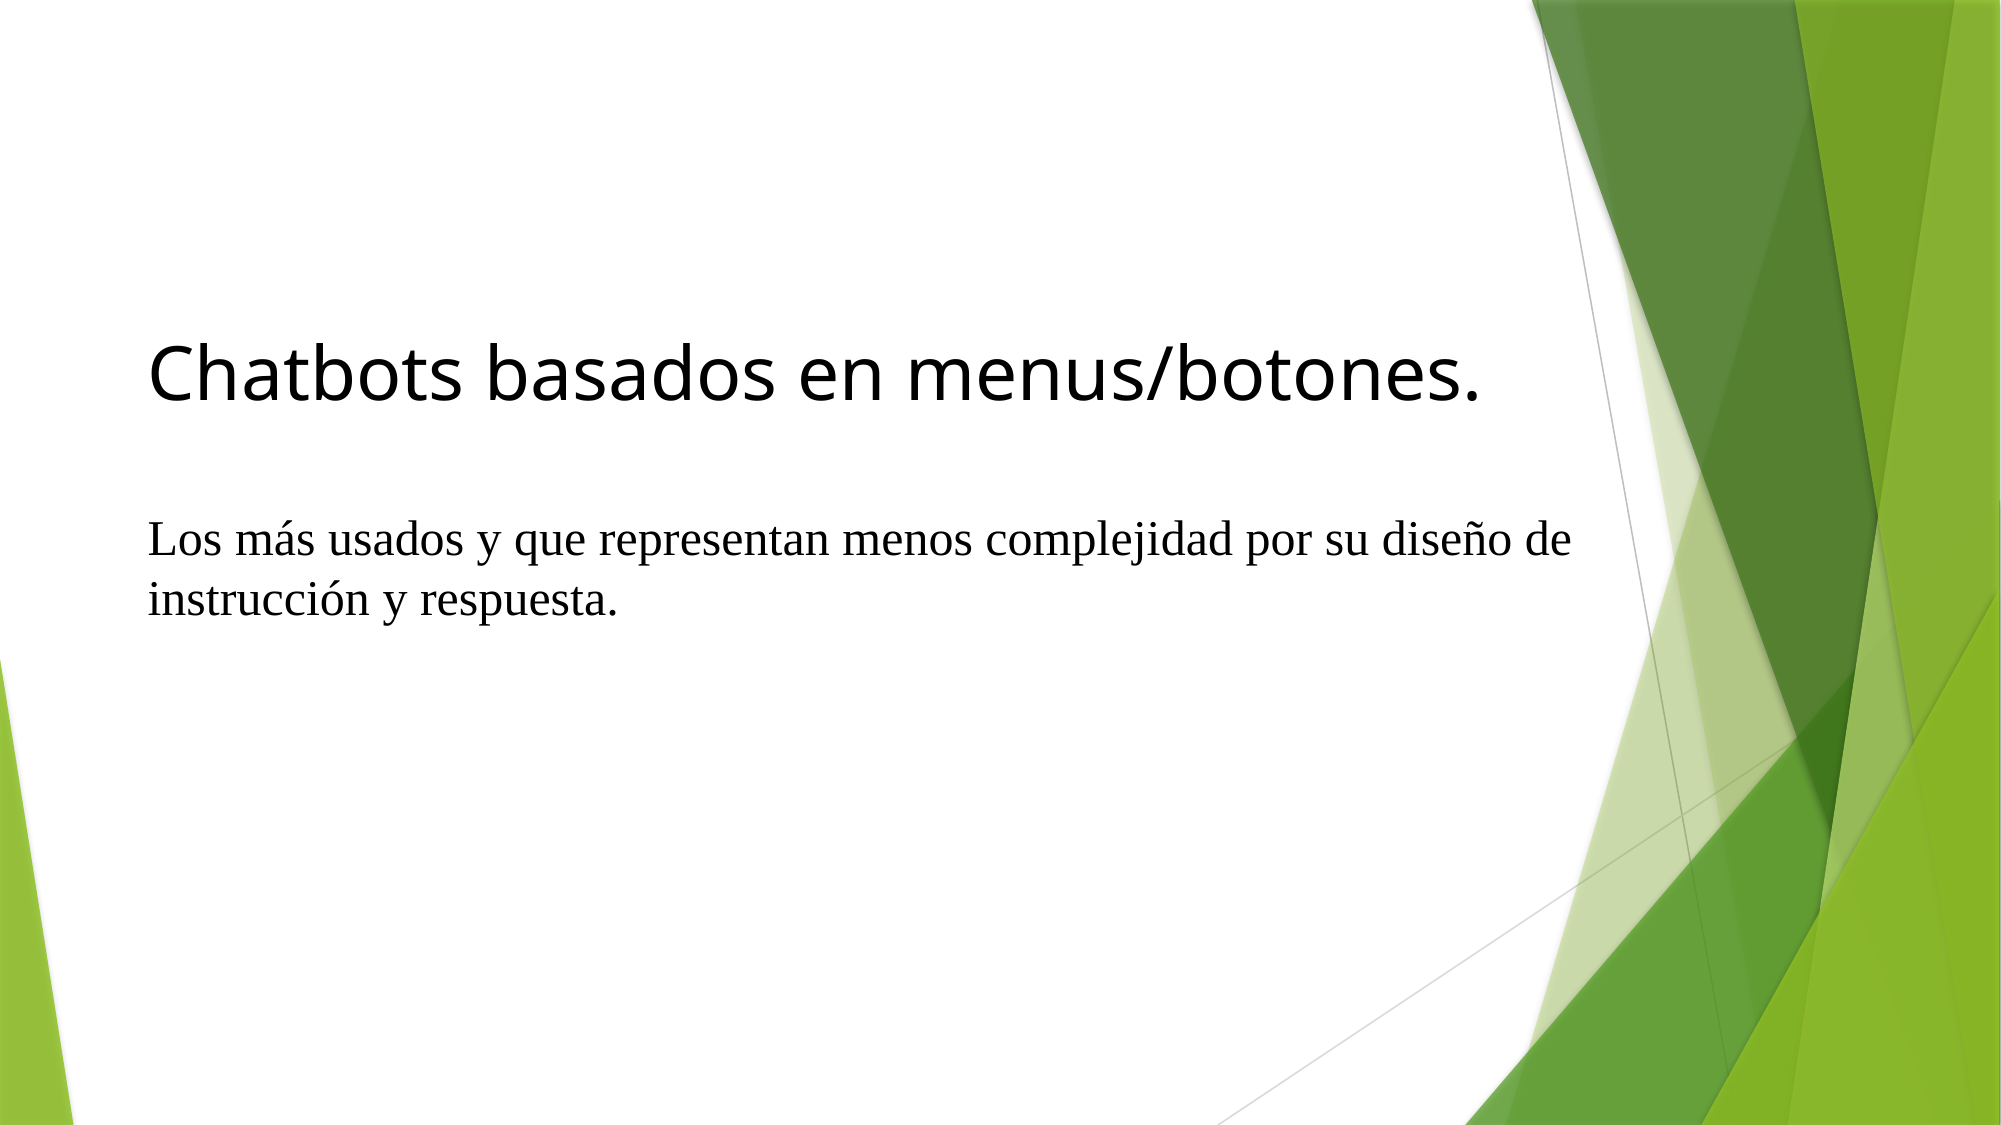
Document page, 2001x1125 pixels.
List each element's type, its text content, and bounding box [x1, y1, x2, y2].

text_box Chatbots basados en menus/botones. Los más usados y que representan menos complejidad por su diseño de instrucción y respuesta. [57, 318, 1728, 634]
